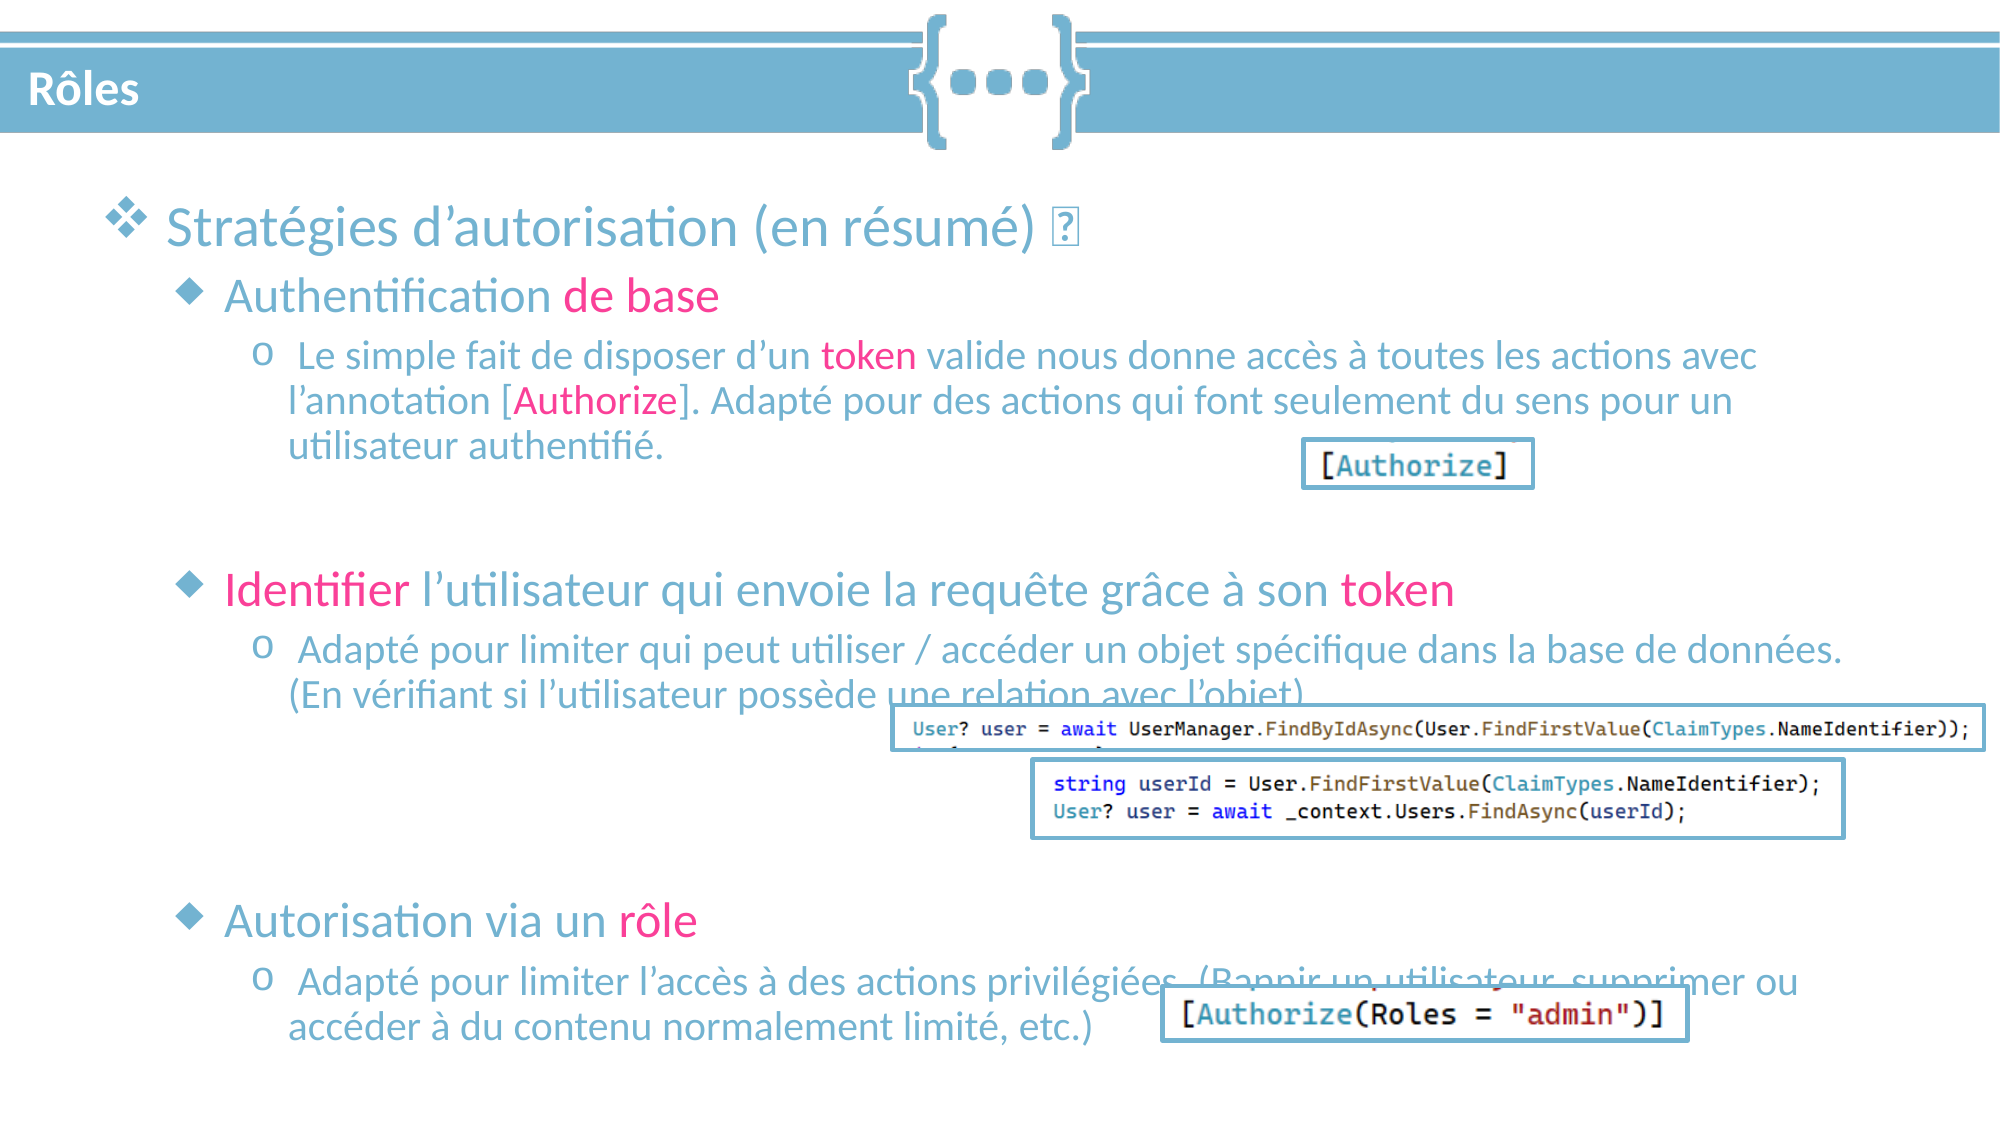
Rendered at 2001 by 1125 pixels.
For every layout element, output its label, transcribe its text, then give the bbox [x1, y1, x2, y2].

title Rôles [12, 58, 913, 120]
picture [1305, 441, 1531, 486]
picture [1164, 988, 1686, 1039]
picture [894, 707, 1982, 748]
list Stratégies d’autorisation (en résumé) 🧠 Authentification de base Le simple fait de disposer d’un token valide nous donne accès à toutes les actions avec l’annotation [Authorize]. Adapté pour des actions qui font seulement du sens pour un utilisateur authentifié. Identifier l’utilisateur qui envoie la requête grâce à son token Adapté pour limiter qui peut utiliser / accéder un objet spécifique dans la base de données. (En vérifiant si l’utilisateur possède une relation avec l’objet) Autorisation via un rôle Adapté pour limiter l’accès à des actions privilégiées. (Bannir un utilisateur, supprimer ou accéder à du contenu normalement limité, etc.) [85, 188, 1910, 1014]
picture [1034, 761, 1842, 836]
picture [0, 4, 2000, 161]
